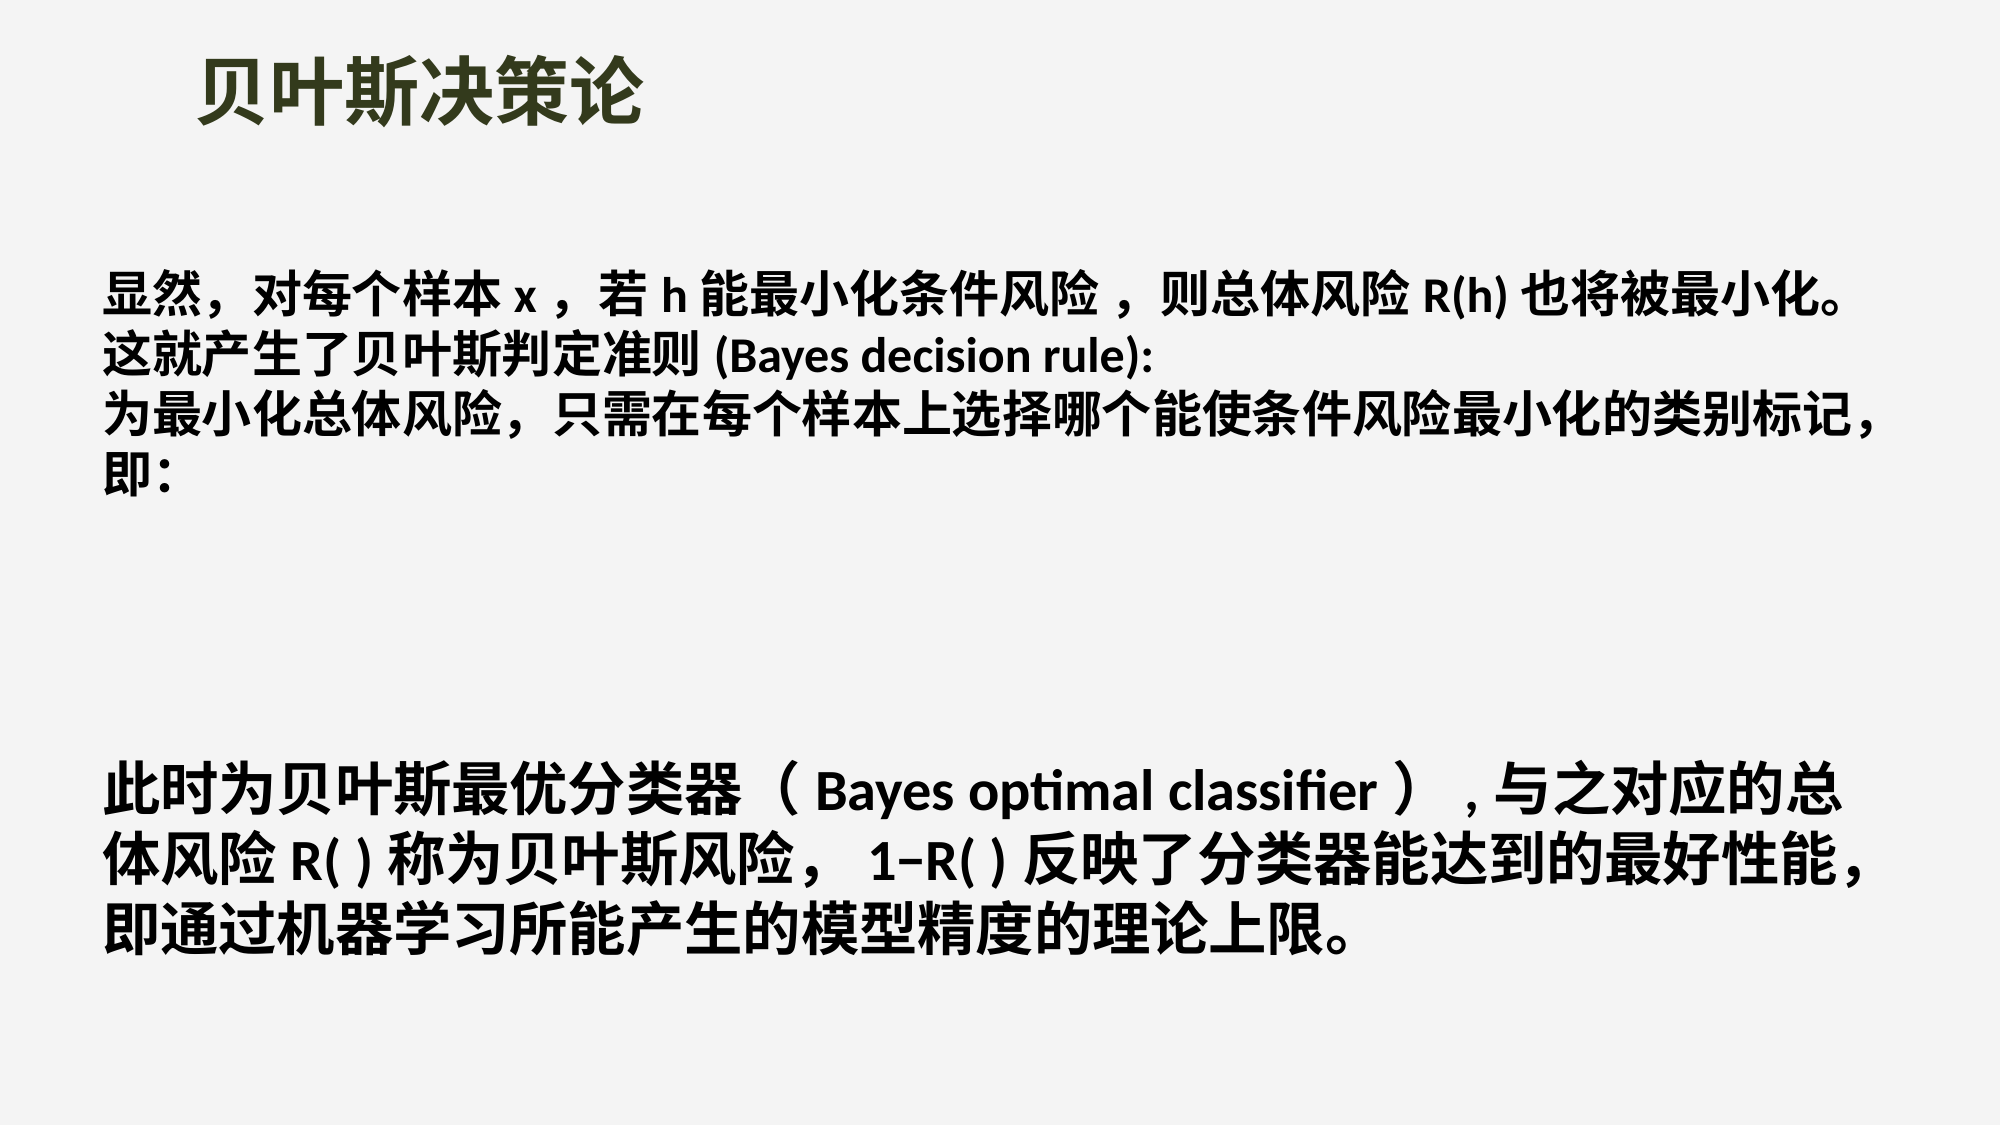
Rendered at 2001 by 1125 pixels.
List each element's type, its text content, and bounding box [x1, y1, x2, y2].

text_box 贝叶斯决策论 [179, 36, 660, 142]
